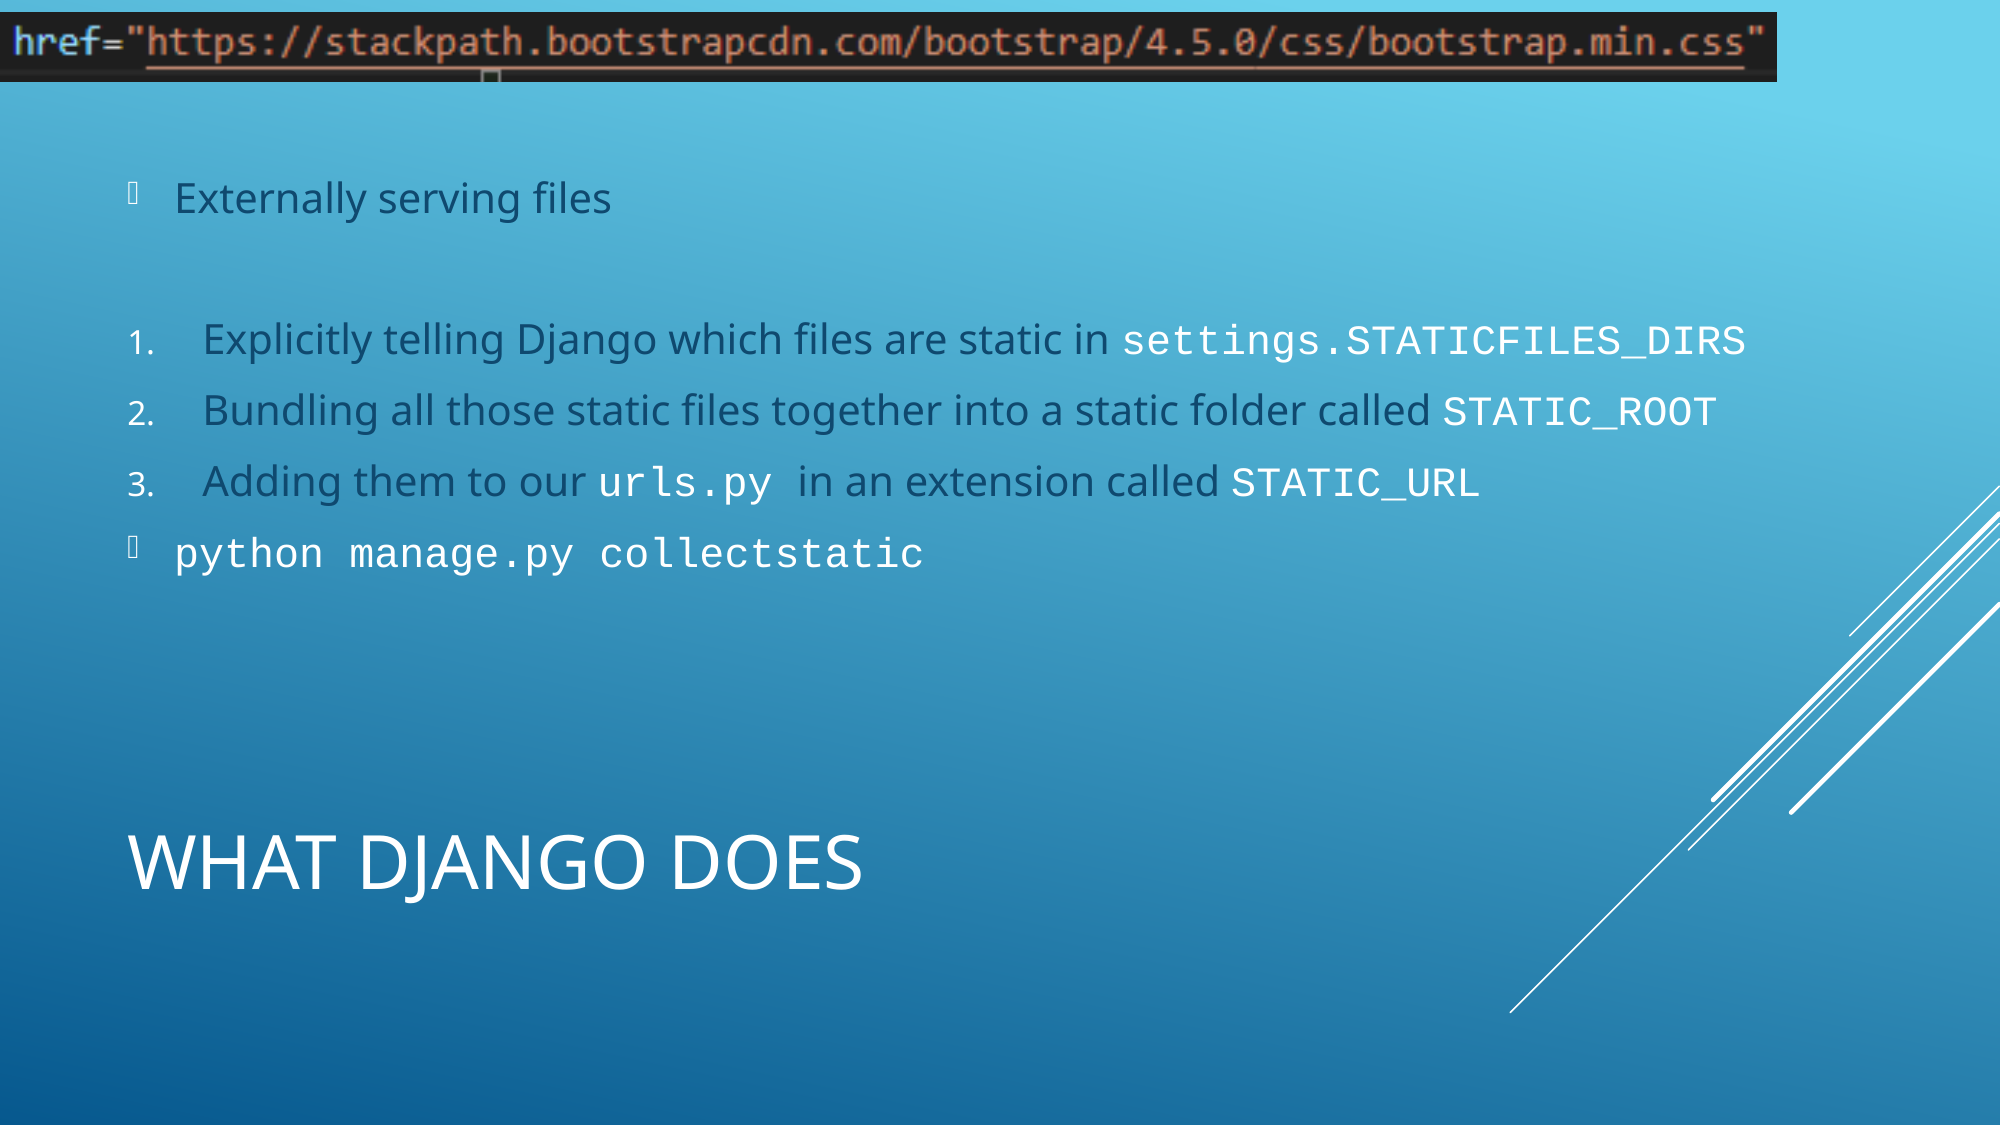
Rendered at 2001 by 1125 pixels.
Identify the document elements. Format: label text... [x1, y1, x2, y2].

picture [0, 12, 1777, 83]
title What Django does [112, 736, 1513, 984]
list Externally serving files Explicitly telling Django which files are static in settings.STATICFILES_DIRS Bundling all those static files together into a static folder called STATIC_ROOT Adding them to our urls.py in an extension called STATIC_URL python manage.py collectstatic [112, 112, 1852, 706]
